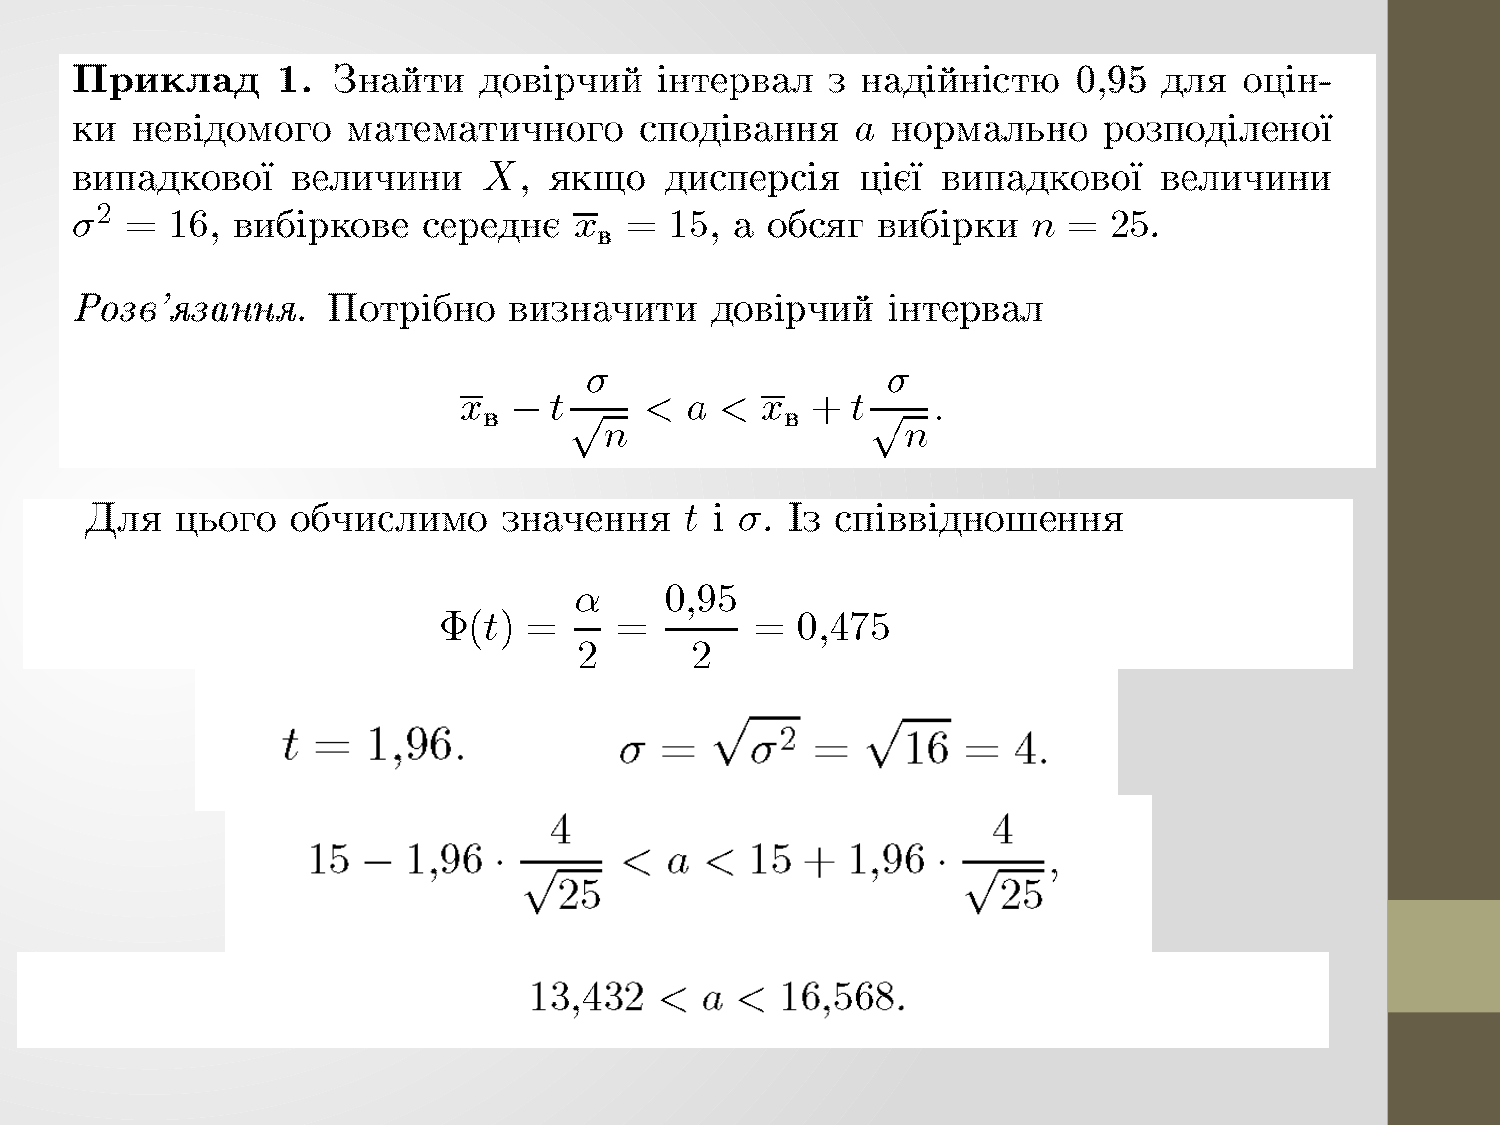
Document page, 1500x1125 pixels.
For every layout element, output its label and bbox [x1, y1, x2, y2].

picture [58, 53, 1377, 469]
picture [17, 498, 1353, 1048]
